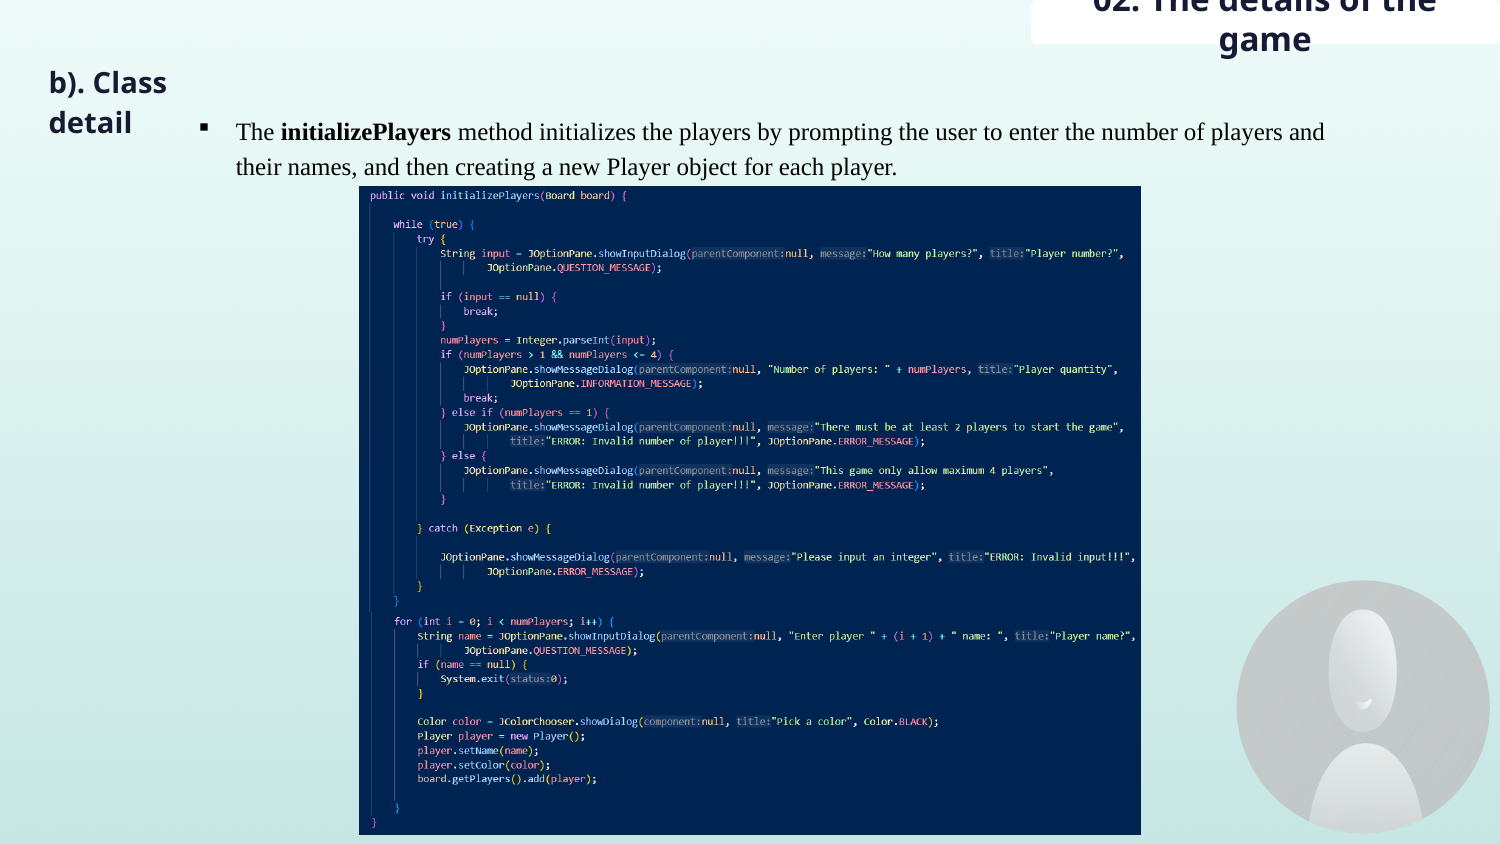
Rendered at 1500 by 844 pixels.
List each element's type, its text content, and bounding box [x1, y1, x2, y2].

text_box b). Class detail [33, 43, 269, 103]
text_box The initializePlayers method initializes the players by prompting the user to enter the number of players and their names, and then creating a new Player object for each player. [33, 103, 1374, 188]
picture [0, 0, 1500, 844]
text_box 02: The details of the game [1030, 0, 1500, 44]
